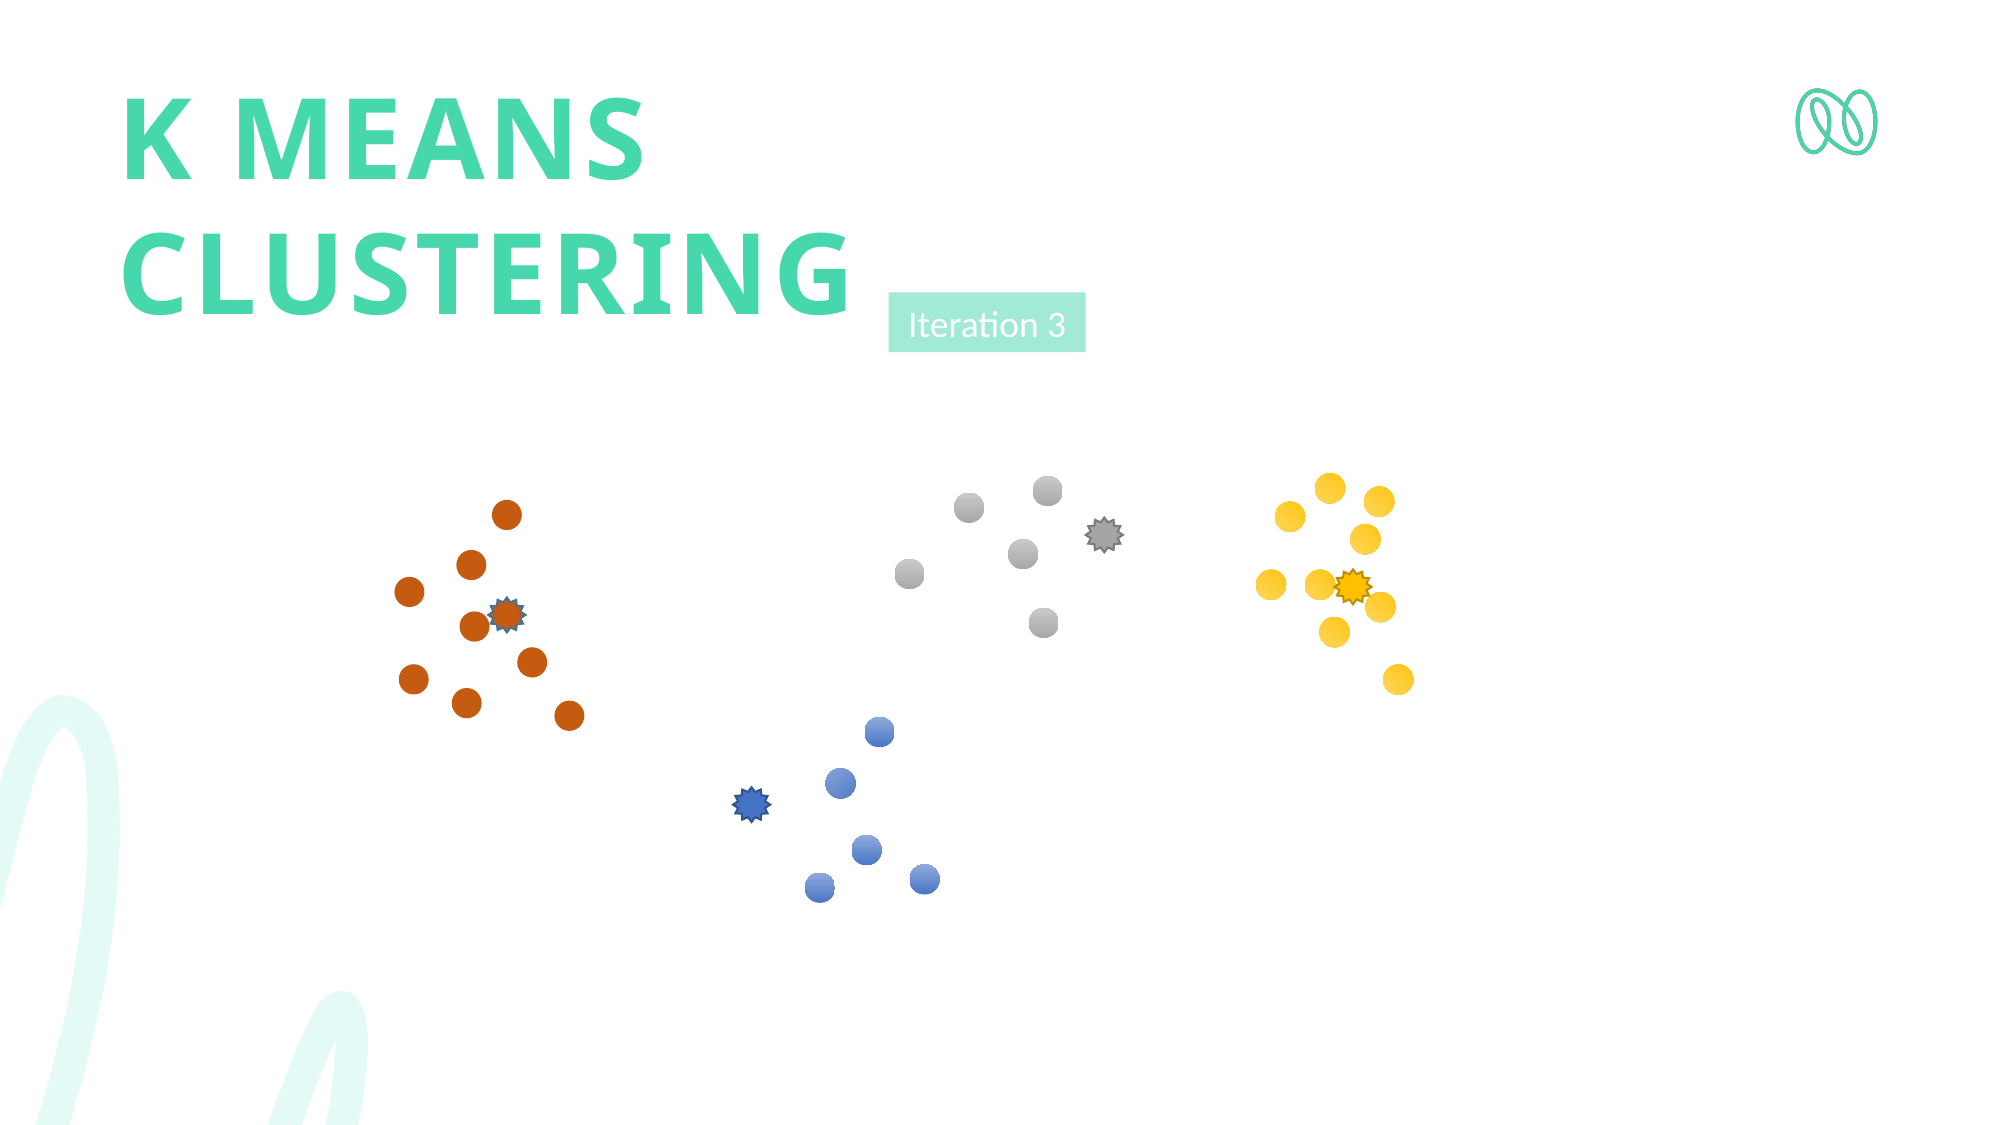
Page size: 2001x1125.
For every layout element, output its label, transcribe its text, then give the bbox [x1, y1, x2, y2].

text_box Iteration 3 [888, 292, 1086, 353]
text_box [459, 611, 490, 642]
picture [1772, 62, 1906, 180]
text_box [851, 835, 882, 866]
text_box [517, 647, 548, 678]
text_box [1365, 592, 1396, 623]
text_box [491, 499, 522, 531]
text_box [909, 864, 940, 895]
text_box [1315, 473, 1346, 504]
text_box [804, 872, 835, 903]
text_box [1083, 515, 1125, 555]
text_box [394, 576, 425, 608]
text_box [1028, 607, 1059, 639]
text_box [1319, 617, 1350, 648]
text_box [1332, 567, 1374, 606]
text_box [825, 768, 856, 799]
text_box [451, 687, 482, 719]
text_box [1383, 664, 1414, 695]
text_box [398, 664, 429, 695]
text_box [1256, 569, 1287, 600]
text_box [864, 717, 895, 748]
text_box [486, 595, 528, 635]
text_box [456, 549, 487, 581]
text_box [554, 700, 585, 731]
text_box [1364, 486, 1395, 517]
text_box [1350, 524, 1381, 555]
text_box [1275, 501, 1306, 532]
text_box [1008, 539, 1039, 570]
title K MEANS CLUSTERING [102, 55, 1284, 212]
text_box [954, 492, 985, 524]
text_box [894, 559, 925, 590]
text_box [1032, 476, 1063, 507]
text_box [1305, 569, 1336, 600]
text_box [731, 785, 773, 824]
